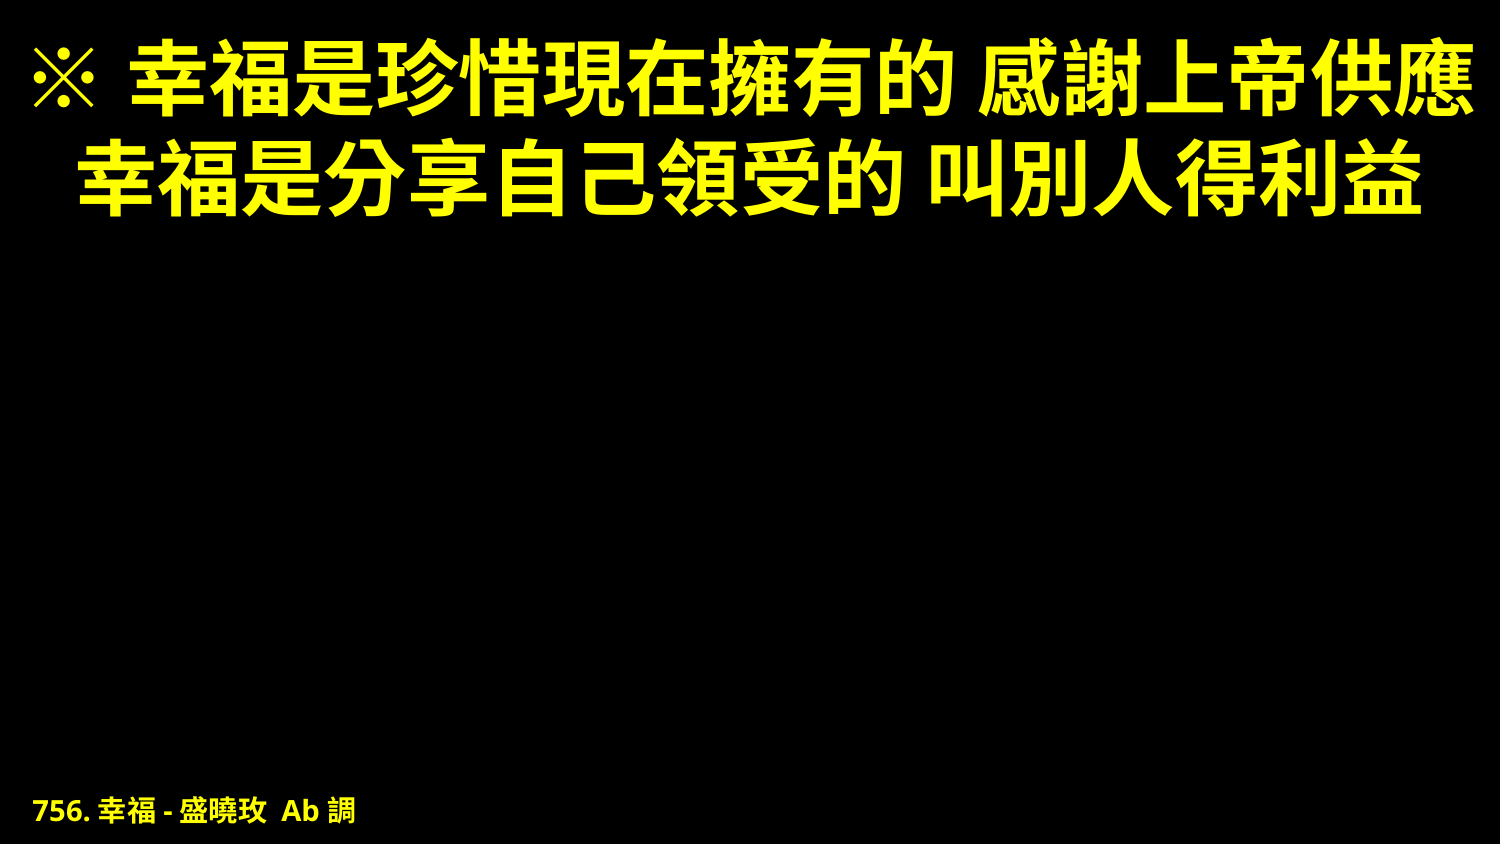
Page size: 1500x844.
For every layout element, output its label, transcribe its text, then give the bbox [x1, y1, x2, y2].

text_box 756.幸福-盛曉玫 Ab調 [17, 784, 656, 835]
title ※幸福是珍惜現在擁有的 感謝上帝供應 幸福是分享自己領受的 叫別人得利益 [0, 55, 1500, 197]
